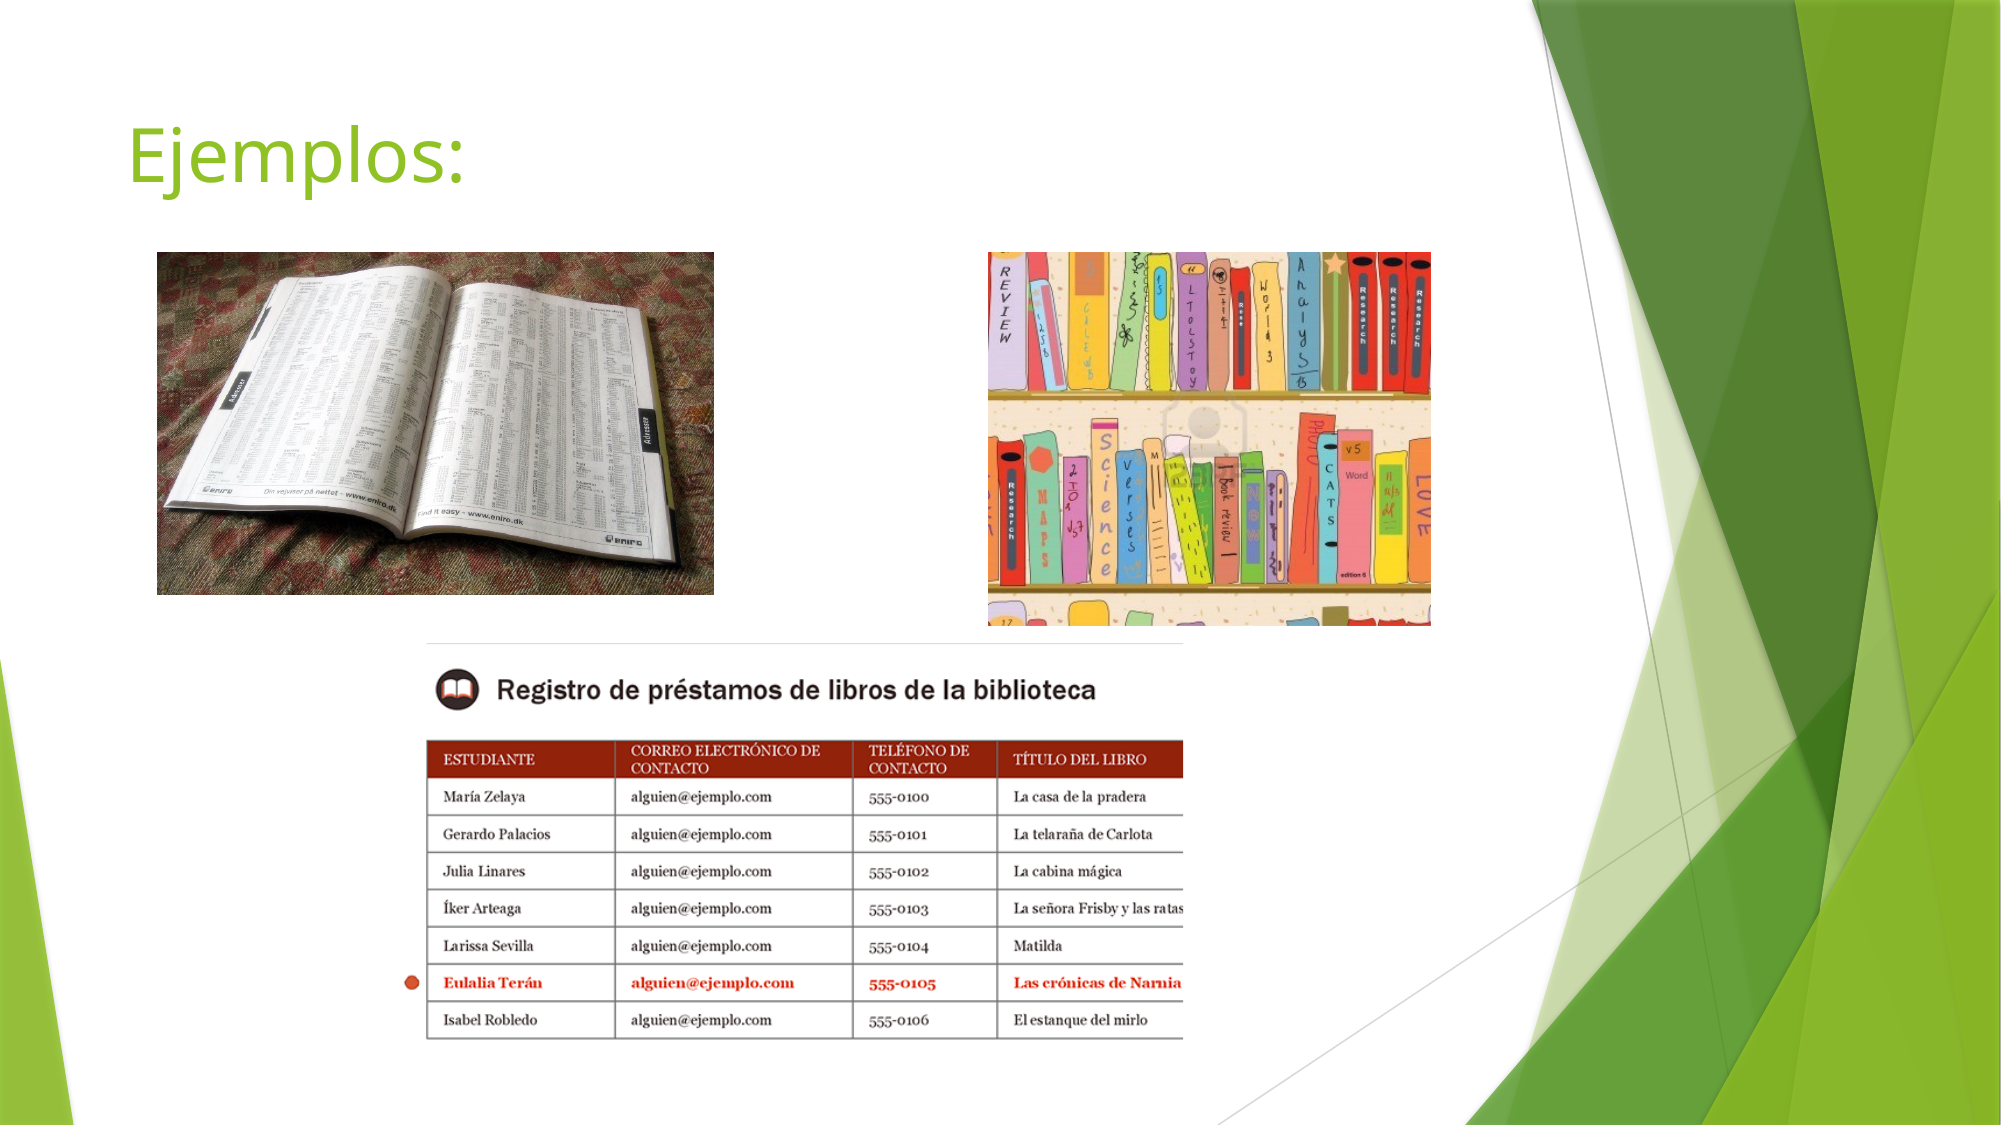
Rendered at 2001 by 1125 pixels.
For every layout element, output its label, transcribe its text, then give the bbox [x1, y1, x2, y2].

picture [987, 252, 1431, 626]
title Ejemplos: [111, 99, 1522, 317]
picture [156, 252, 714, 595]
picture [396, 643, 1184, 1066]
